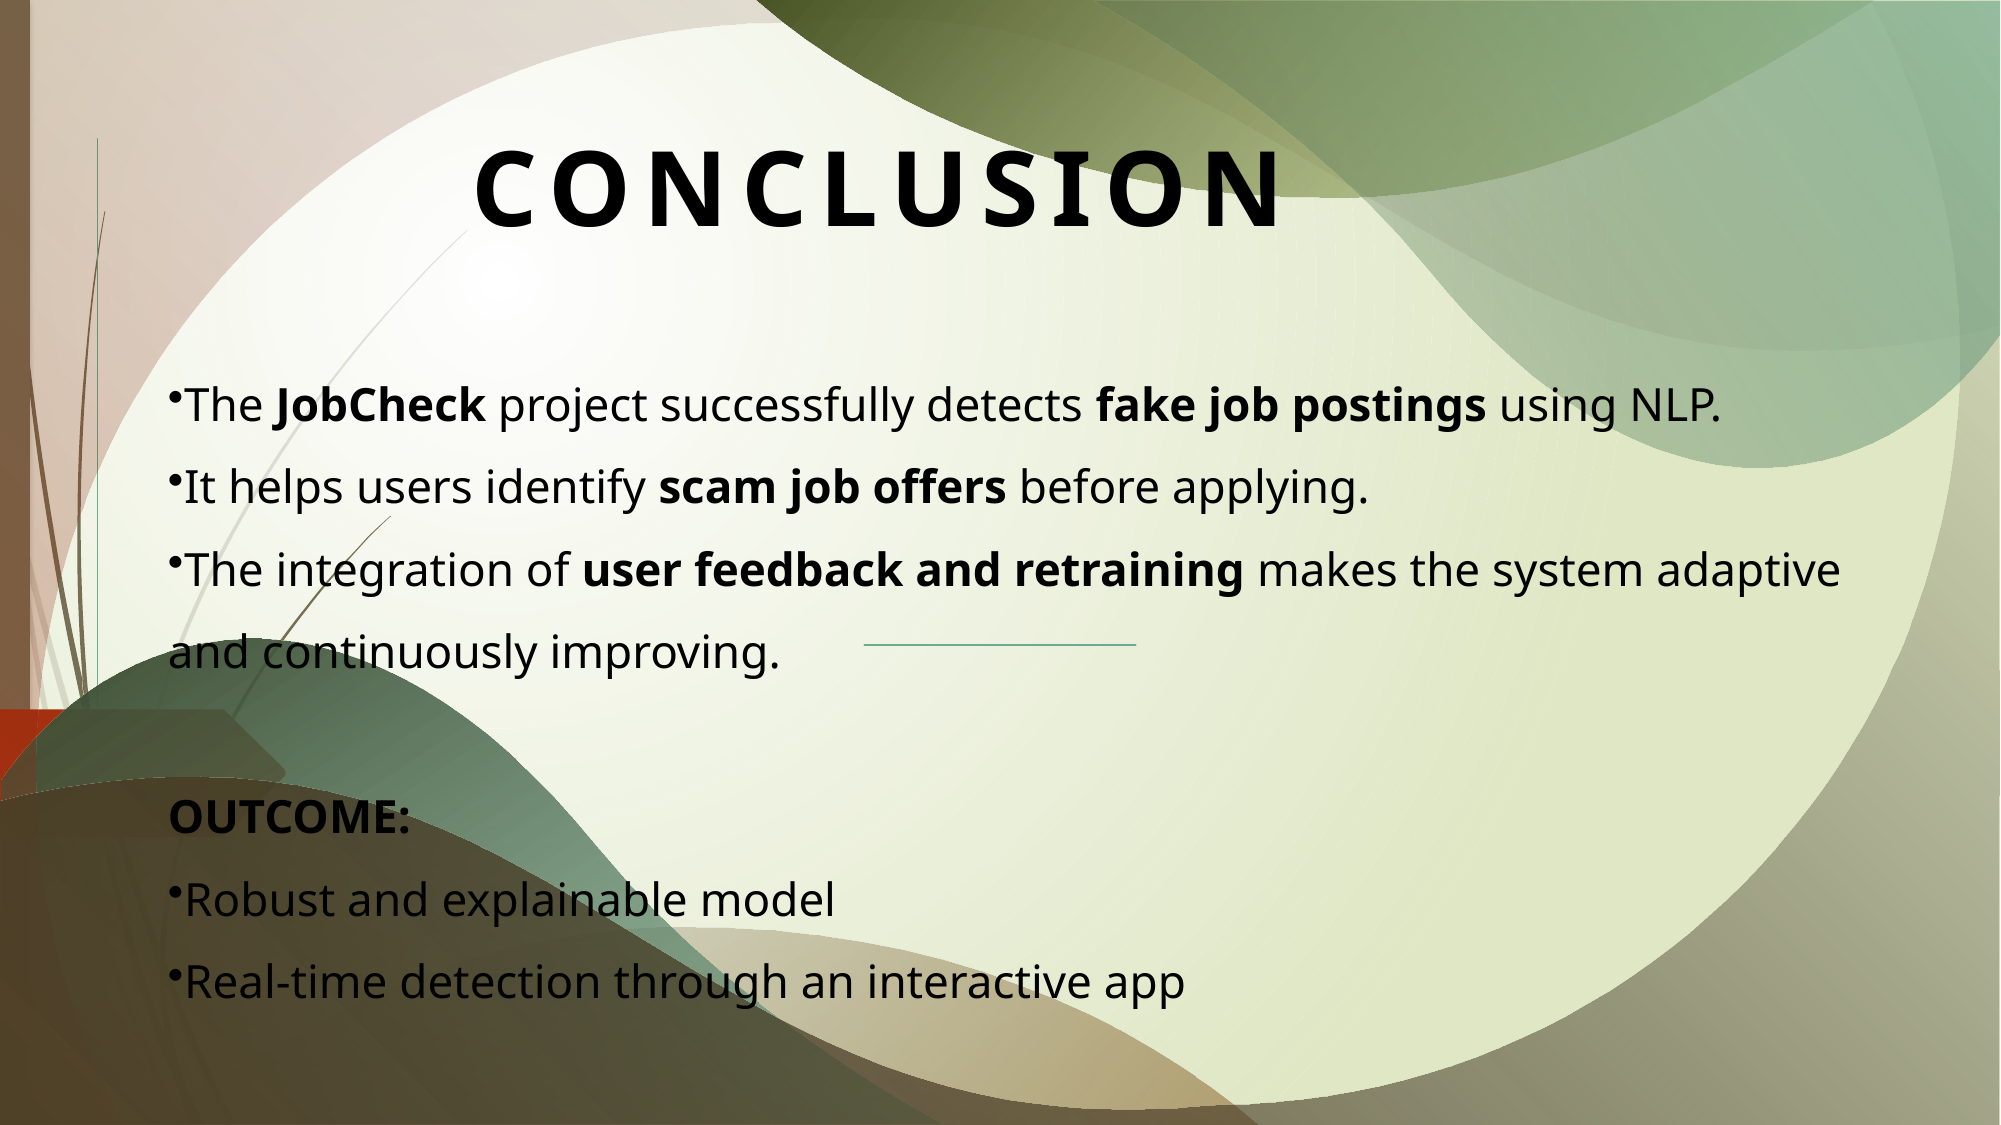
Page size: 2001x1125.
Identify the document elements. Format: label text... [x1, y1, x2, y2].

title CONCLUSION [244, 79, 1513, 255]
subtitle The JobCheck project successfully detects fake job postings using NLP. It helps users identify scam job offers before applying. The integration of user feedback and retraining makes the system adaptive and continuously improving. OUTCOME: Robust and explainable model Real-time detection through an interactive app [153, 340, 1921, 1016]
